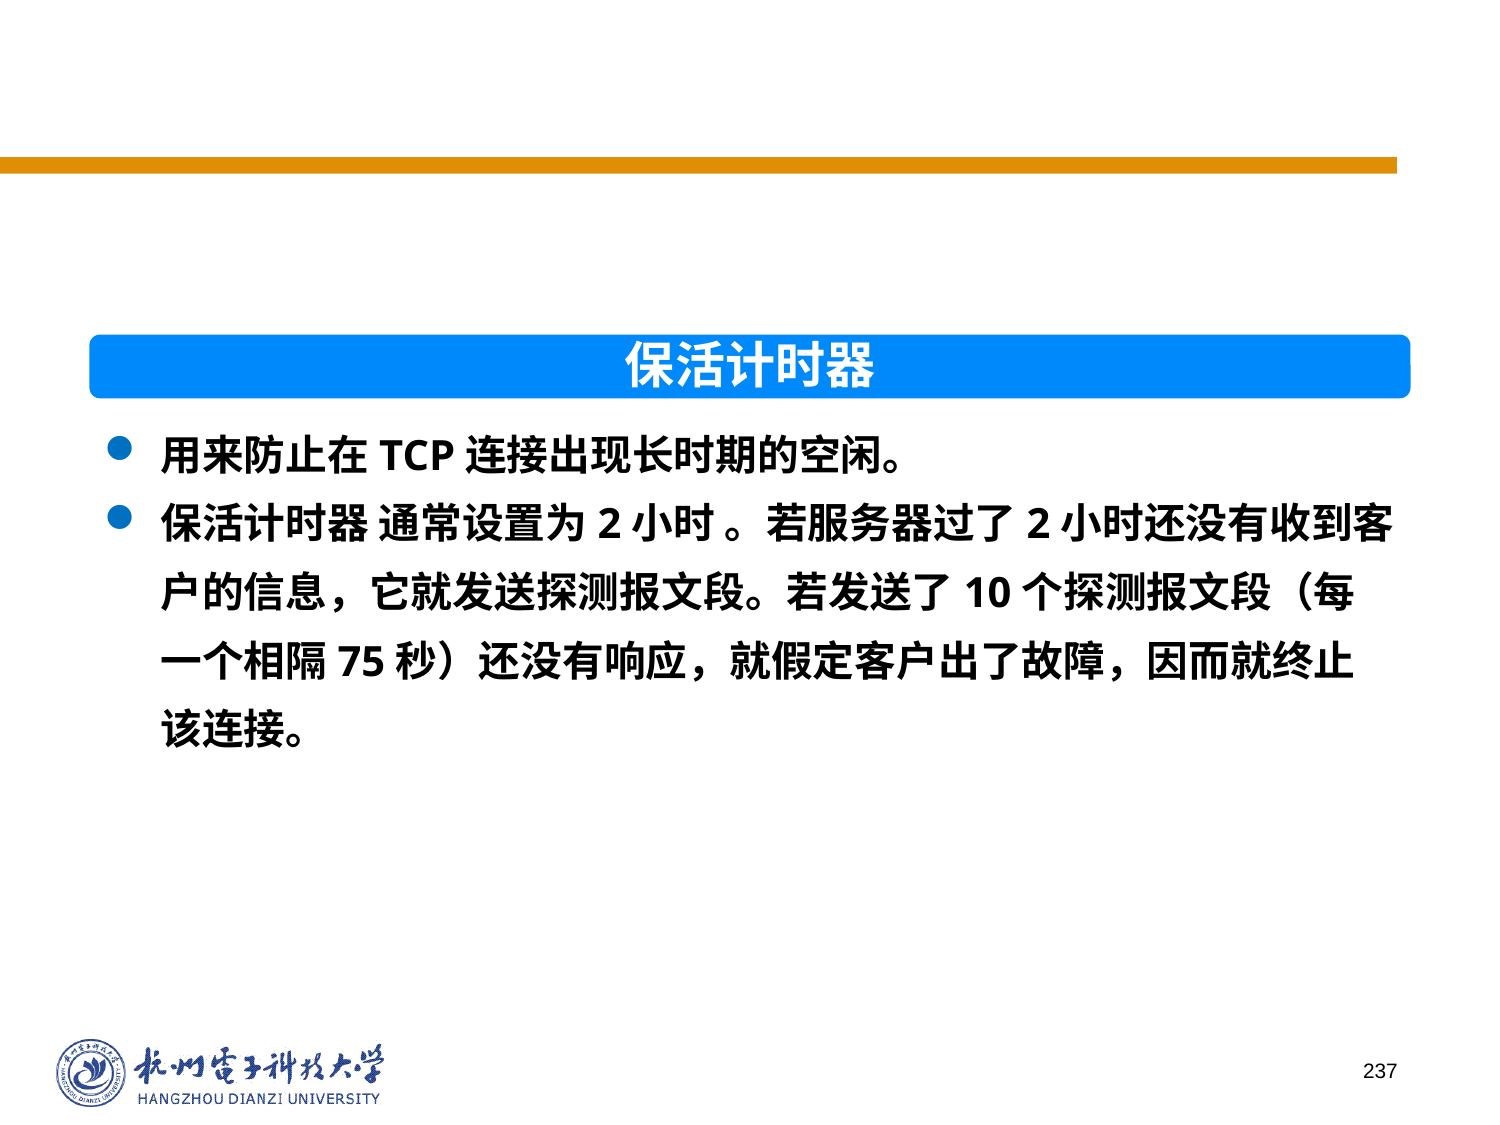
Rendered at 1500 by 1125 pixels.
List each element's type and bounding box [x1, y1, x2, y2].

text_box [89, 326, 1411, 401]
picture [55, 1025, 407, 1125]
text_box [89, 402, 1411, 761]
